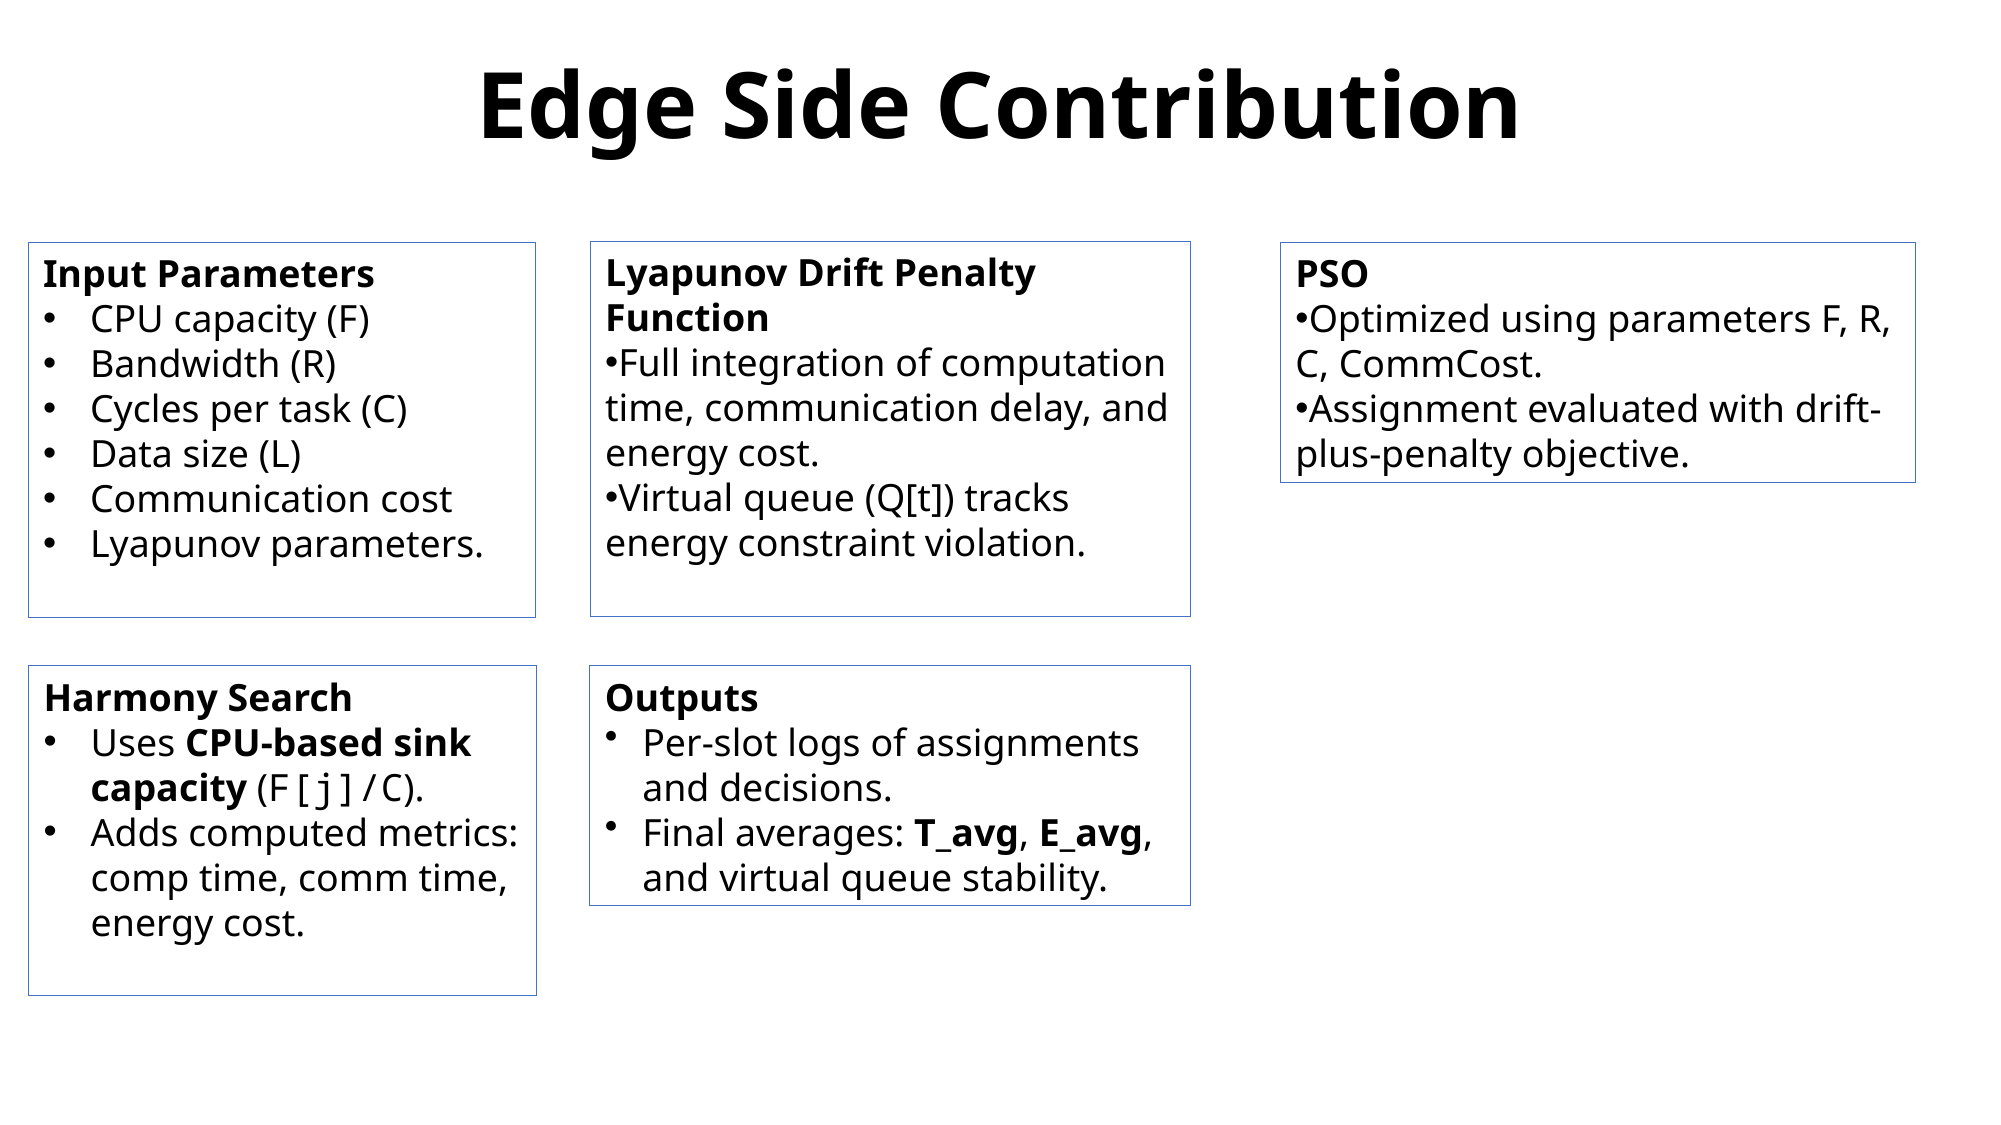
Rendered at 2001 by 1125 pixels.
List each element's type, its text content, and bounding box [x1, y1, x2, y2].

text_box Outputs Per-slot logs of assignments and decisions. Final averages: T_avg, E_avg, and virtual queue stability. [589, 665, 1191, 906]
text_box Input Parameters CPU capacity (F) Bandwidth (R) Cycles per task (C) Data size (L) Communication cost Lyapunov parameters. [28, 242, 536, 618]
text_box Harmony Search Uses CPU-based sink capacity (F[j]/C). Adds computed metrics: comp time, comm time, energy cost. [28, 665, 537, 996]
title Edge Side Contribution [137, 0, 1863, 218]
text_box Lyapunov Drift Penalty Function Full integration of computation time, communication delay, and energy cost. Virtual queue (Q[t]) tracks energy constraint violation. [590, 241, 1191, 617]
text_box PSO Optimized using parameters F, R, C, CommCost. Assignment evaluated with drift-plus-penalty objective. [1280, 242, 1916, 483]
